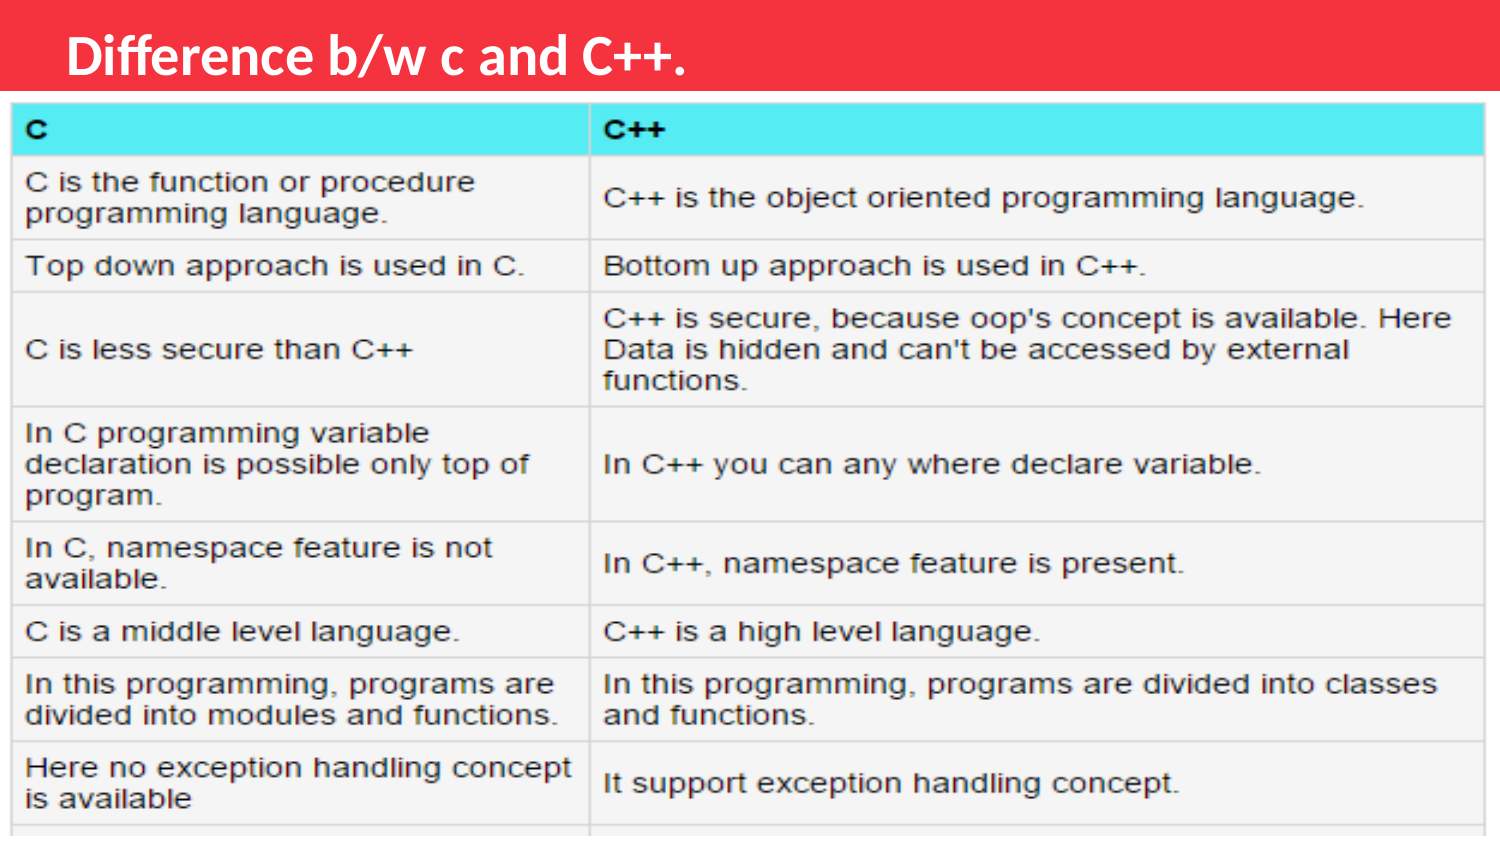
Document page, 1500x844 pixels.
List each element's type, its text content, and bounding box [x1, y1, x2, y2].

picture [0, 91, 1500, 836]
text_box [0, 0, 1500, 90]
text_box Difference b/w c and C++. [63, 15, 1203, 80]
